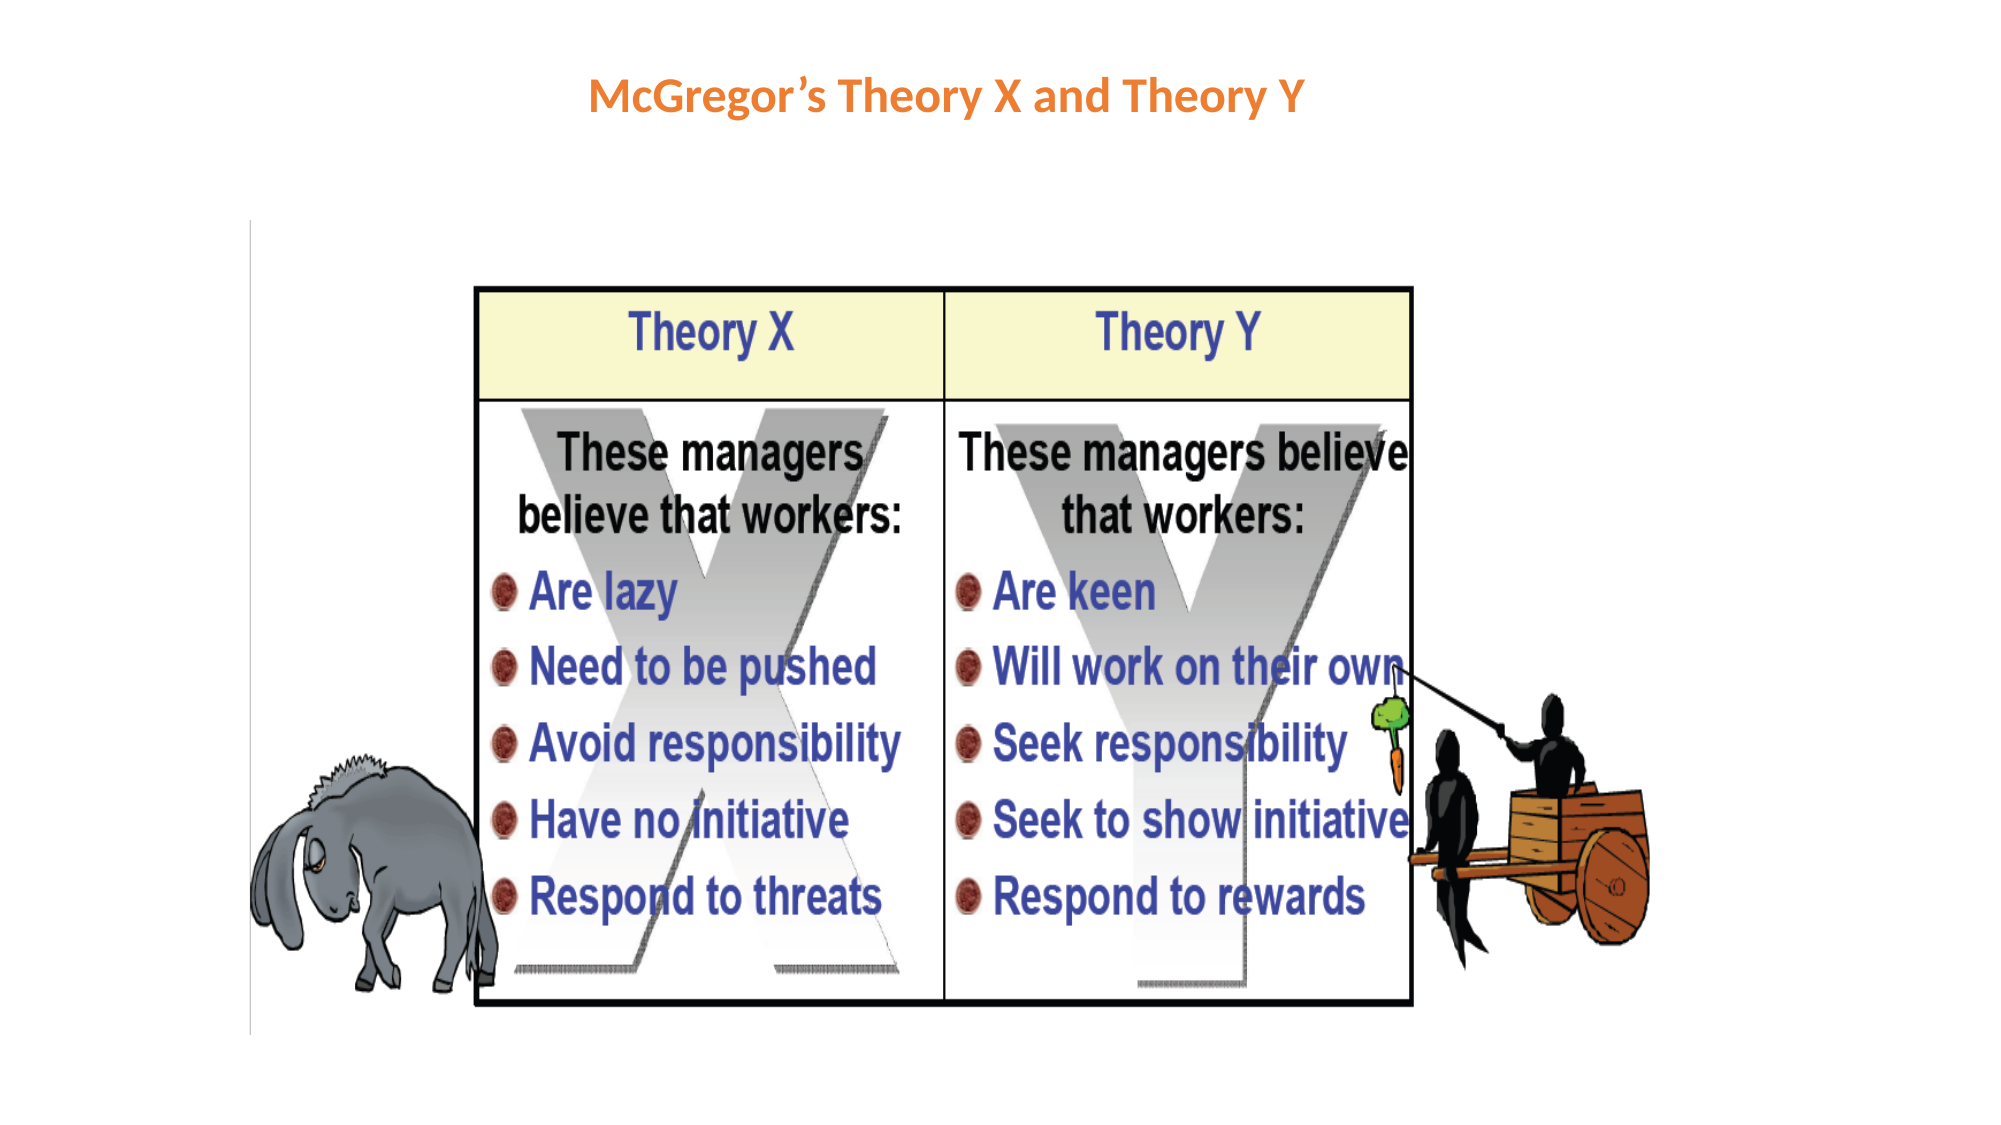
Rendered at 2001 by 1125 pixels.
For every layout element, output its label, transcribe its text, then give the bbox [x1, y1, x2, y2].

text_box McGregor’s Theory X and Theory Y [362, 54, 1532, 130]
picture [249, 219, 1650, 1035]
